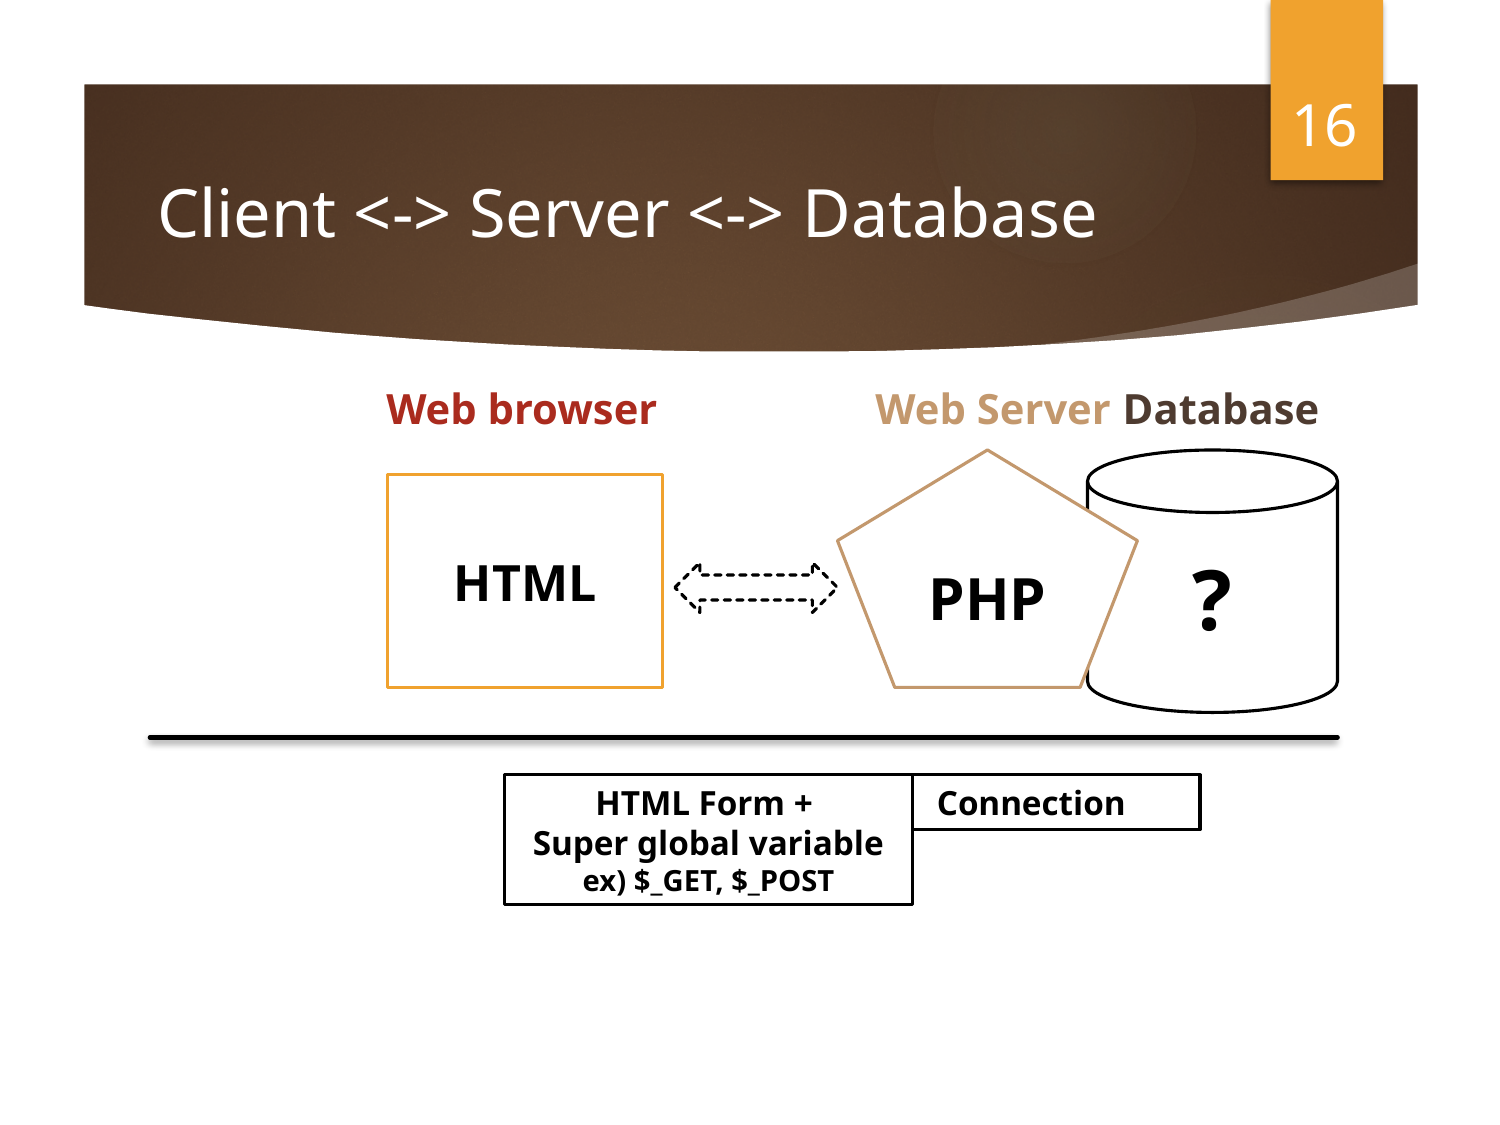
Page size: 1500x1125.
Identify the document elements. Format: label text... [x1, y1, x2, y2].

text_box Connection [1143, 773, 1202, 831]
text_box ? [1143, 448, 1340, 715]
title Client <-> Server <-> Database [142, 152, 1183, 269]
slide_number 16 [1259, 48, 1390, 175]
text_box Database [1139, 375, 1335, 440]
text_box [374, 374, 1138, 907]
